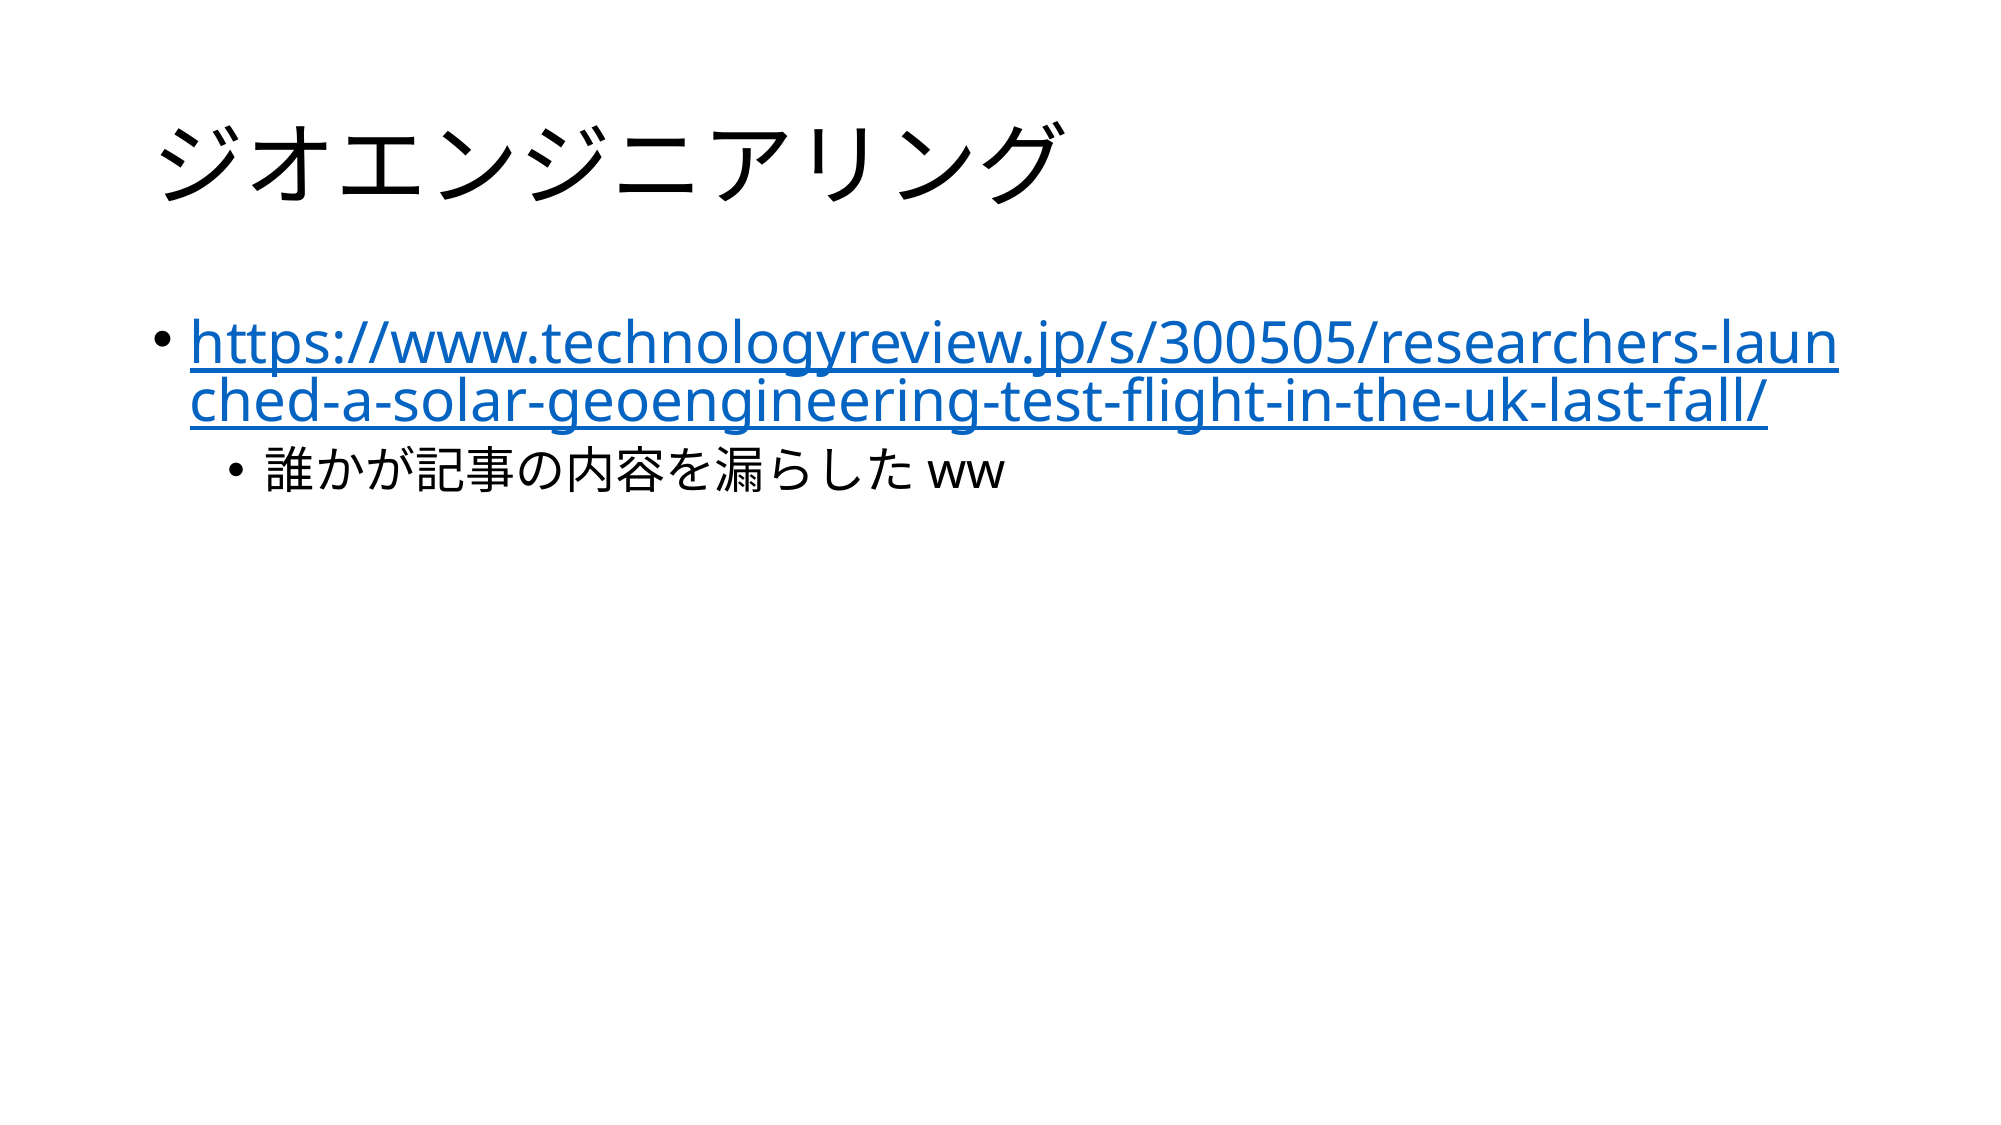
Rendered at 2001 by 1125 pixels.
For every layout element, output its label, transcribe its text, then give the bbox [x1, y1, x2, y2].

title ジオエンジニアリング [137, 59, 1863, 278]
list https://www.technologyreview.jp/s/300505/researchers-launched-a-solar-geoengineering-test-flight-in-the-uk-last-fall/ 誰かが記事の内容を漏らしたww [137, 299, 1863, 1014]
